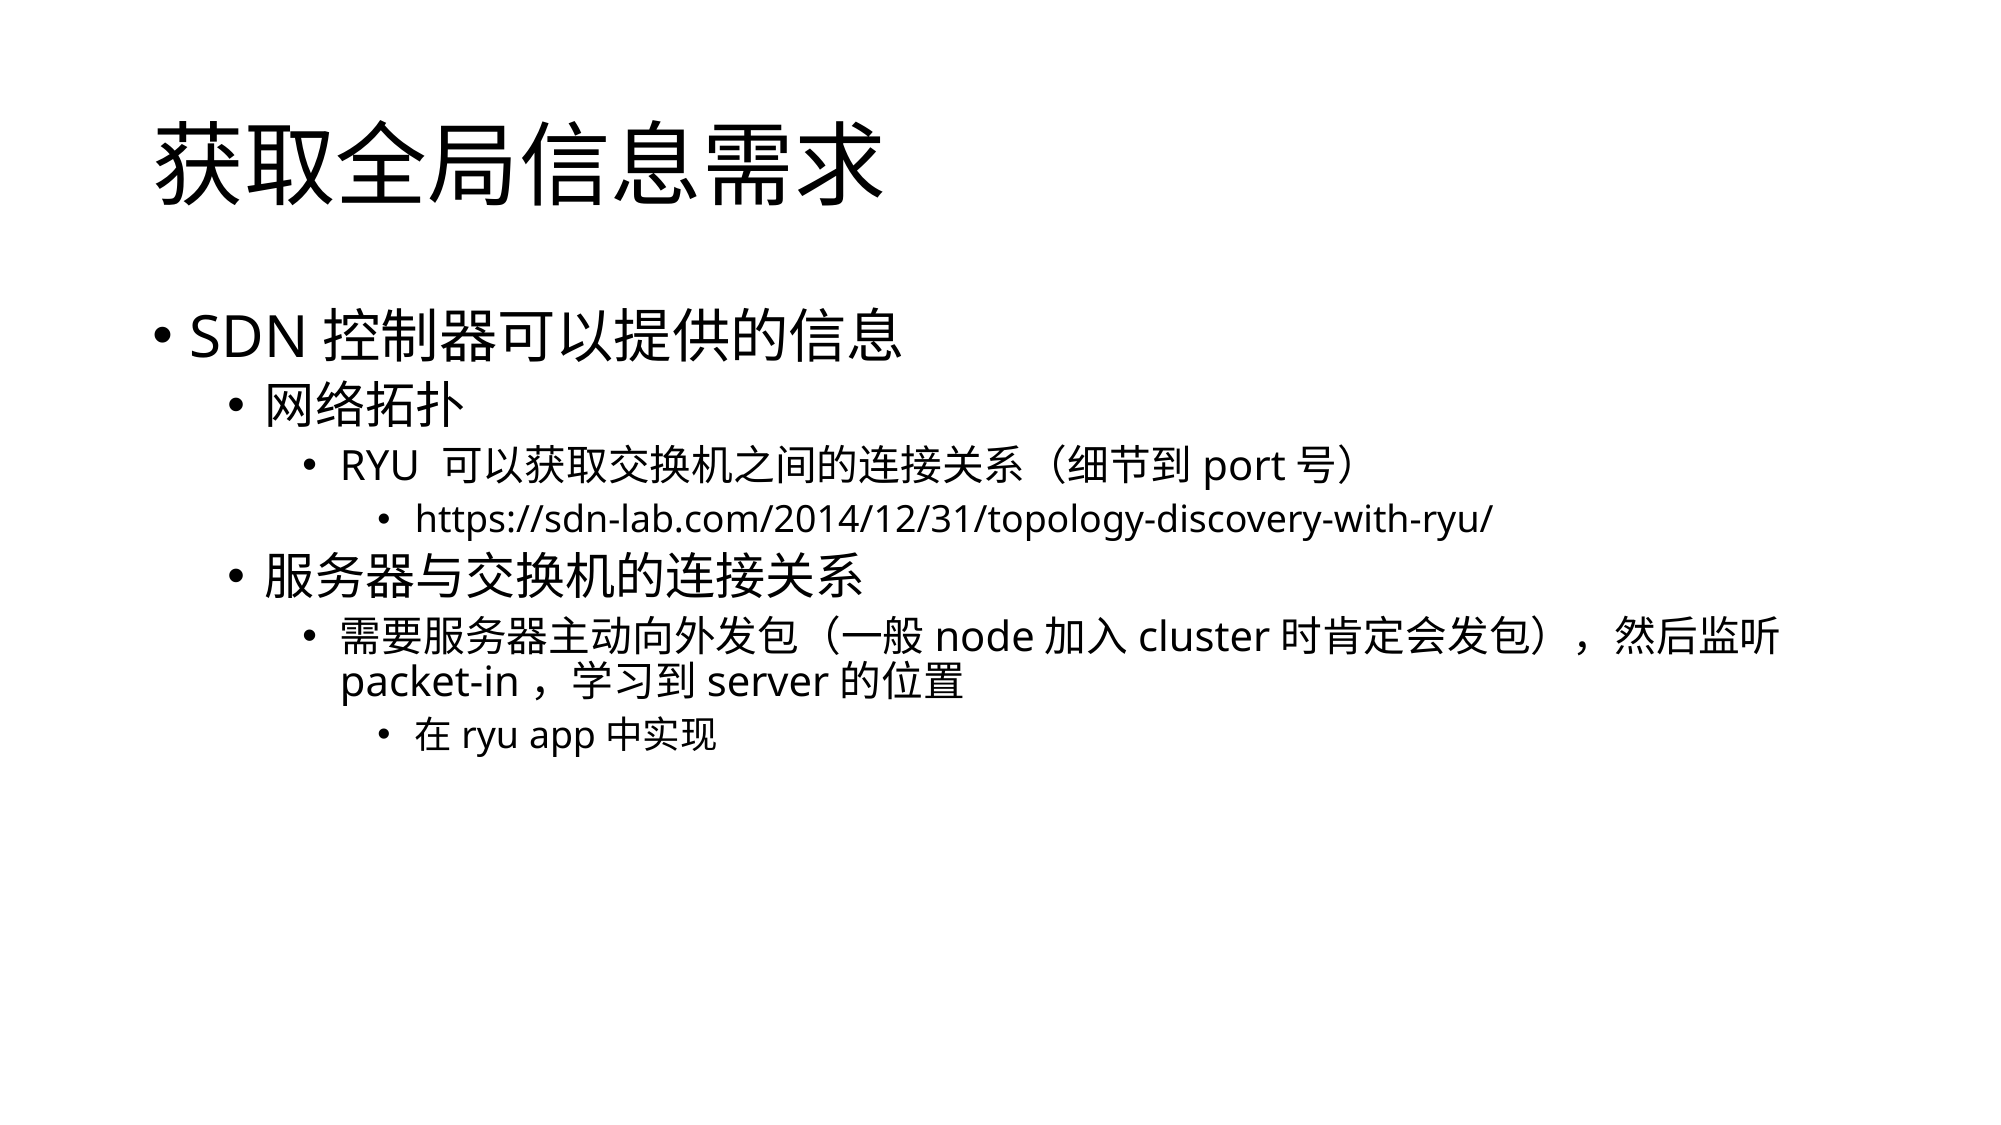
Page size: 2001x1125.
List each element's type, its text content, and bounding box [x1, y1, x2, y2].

title 获取全局信息需求 [137, 59, 1863, 278]
list SDN控制器可以提供的信息 网络拓扑 RYU 可以获取交换机之间的连接关系（细节到port号） https://sdn-lab.com/2014/12/31/topology-discovery-with-ryu/ 服务器与交换机的连接关系 需要服务器主动向外发包（一般node加入cluster时肯定会发包），然后监听packet-in，学习到server的位置 在ryu app中实现 [137, 299, 1863, 1014]
